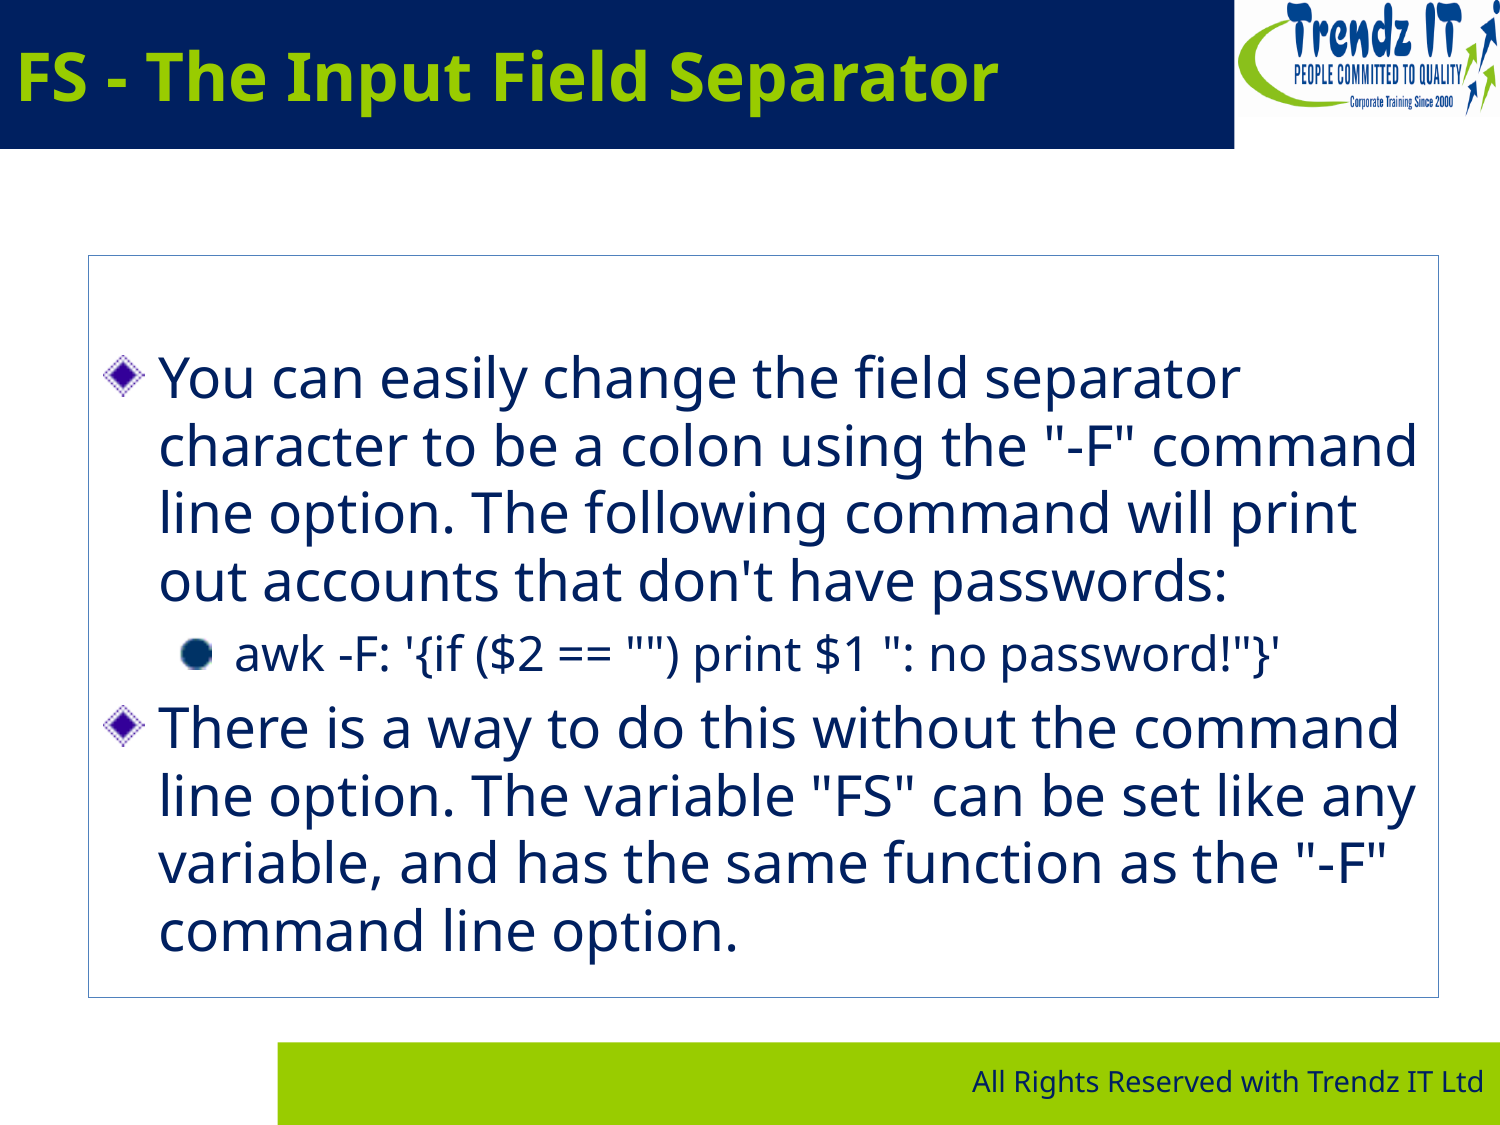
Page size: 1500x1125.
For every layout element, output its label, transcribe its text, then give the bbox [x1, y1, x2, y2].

footer All Rights Reserved with Trendz IT Ltd [277, 1042, 1500, 1125]
picture [103, 355, 145, 397]
picture [103, 705, 145, 747]
list You can easily change the field separator character to be a colon using the "-F" command line option. The following command will print out accounts that don't have passwords: awk -F: '{if ($2 == "") print $1 ": no password!"}' There is a way to do this without the command line option. The variable "FS" can be set like any variable, and has the same function as the "-F" command line option. [88, 255, 1439, 998]
picture [176, 634, 212, 670]
picture [1238, 0, 1500, 117]
title FS - The Input Field Separator [0, 0, 1235, 149]
